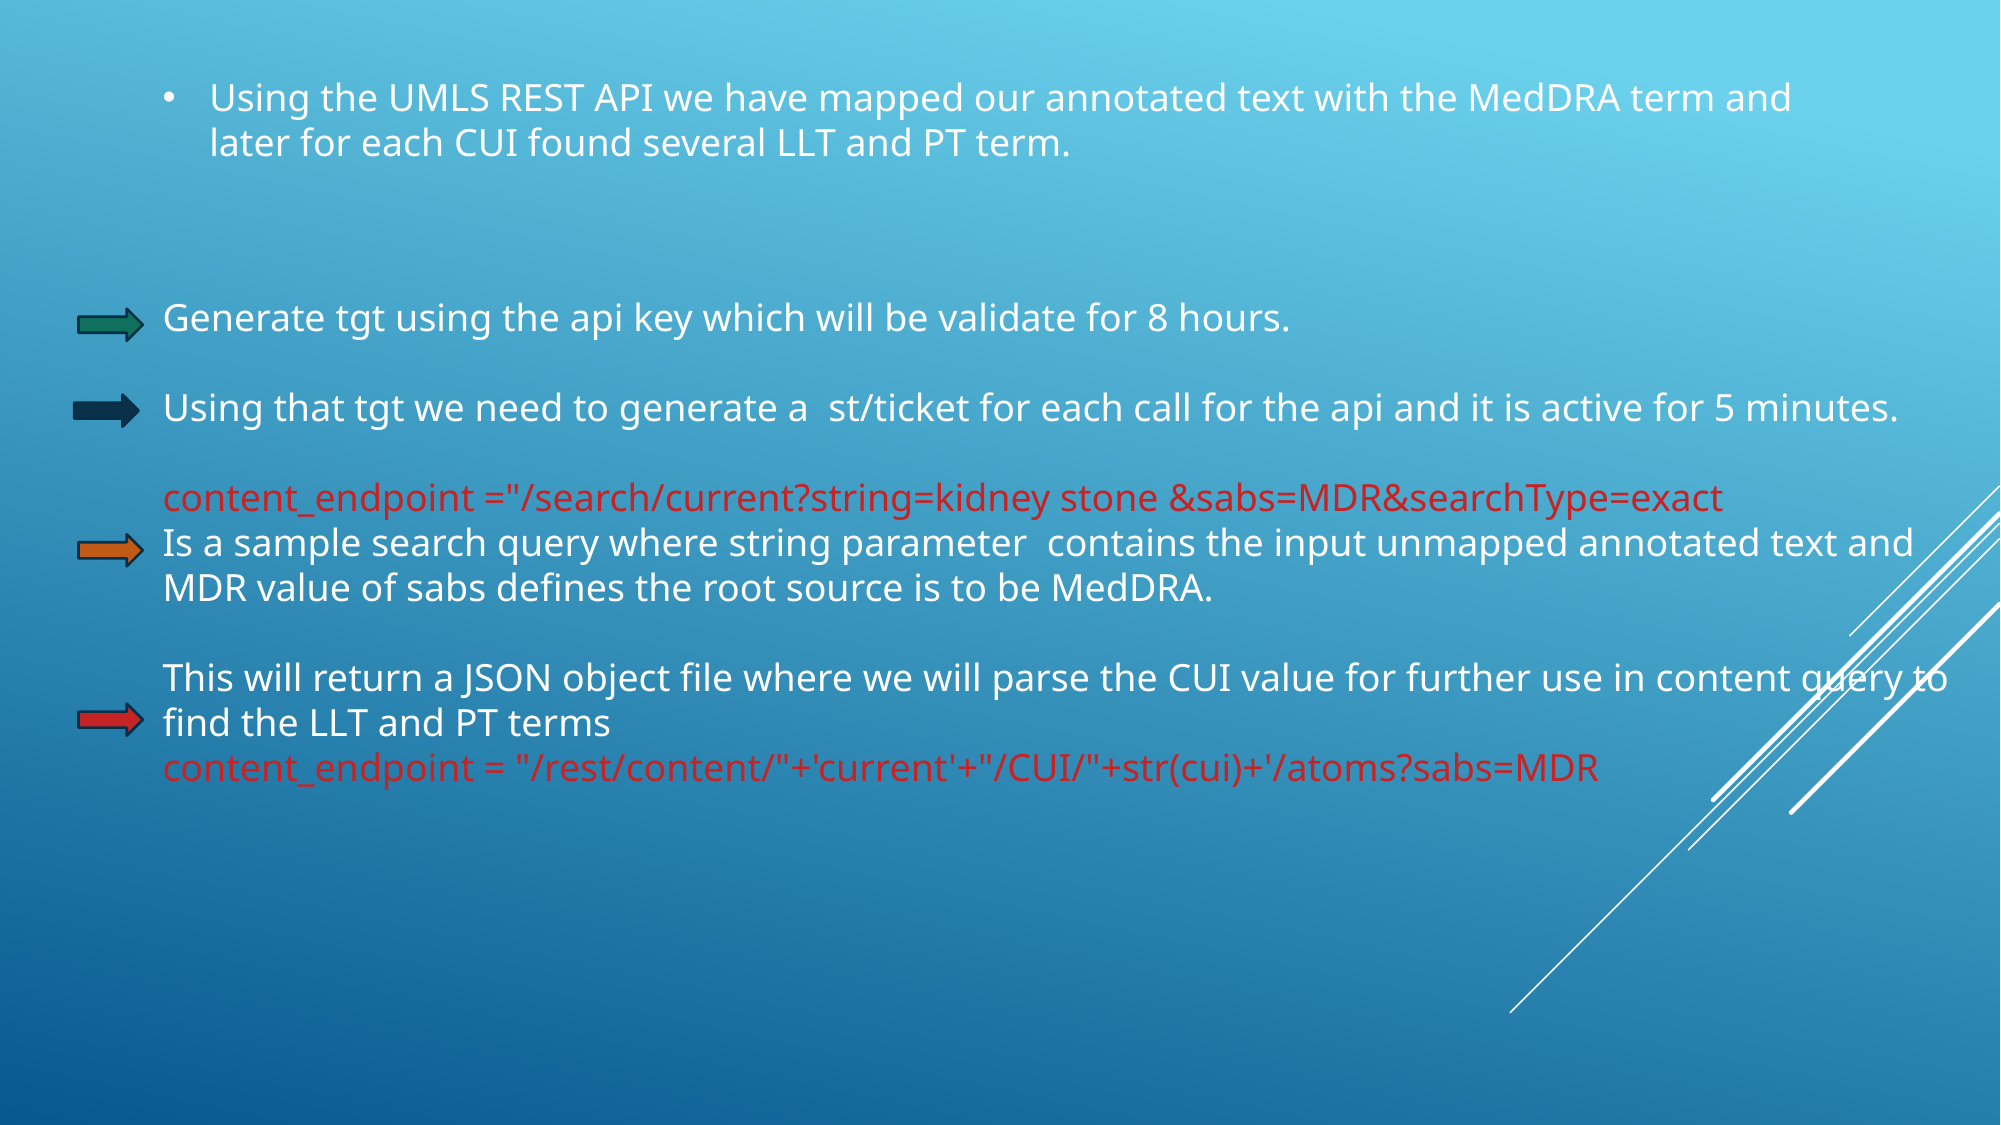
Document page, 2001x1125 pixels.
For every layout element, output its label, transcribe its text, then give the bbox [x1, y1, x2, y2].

text_box [77, 307, 144, 343]
text_box [77, 533, 144, 568]
text_box [72, 393, 140, 428]
text_box Generate tgt using the api key which will be validate for 8 hours. Using that tgt we need to generate a st/ticket for each call for the api and it is active for 5 minutes. content_endpoint ="/search/current?string=kidney stone &sabs=MDR&searchType=exact Is a sample search query where string parameter contains the input unmapped annotated text and MDR value of sabs defines the root source is to be MedDRA. This will return a JSON object file where we will parse the CUI value for further use in content query to find the LLT and PT terms content_endpoint = "/rest/content/"+'current'+"/CUI/"+str(cui)+'/atoms?sabs=MDR [147, 287, 1972, 1067]
text_box [77, 702, 144, 737]
text_box Using the UMLS REST API we have mapped our annotated text with the MedDRA term and later for each CUI found several LLT and PT term. [147, 66, 1813, 172]
